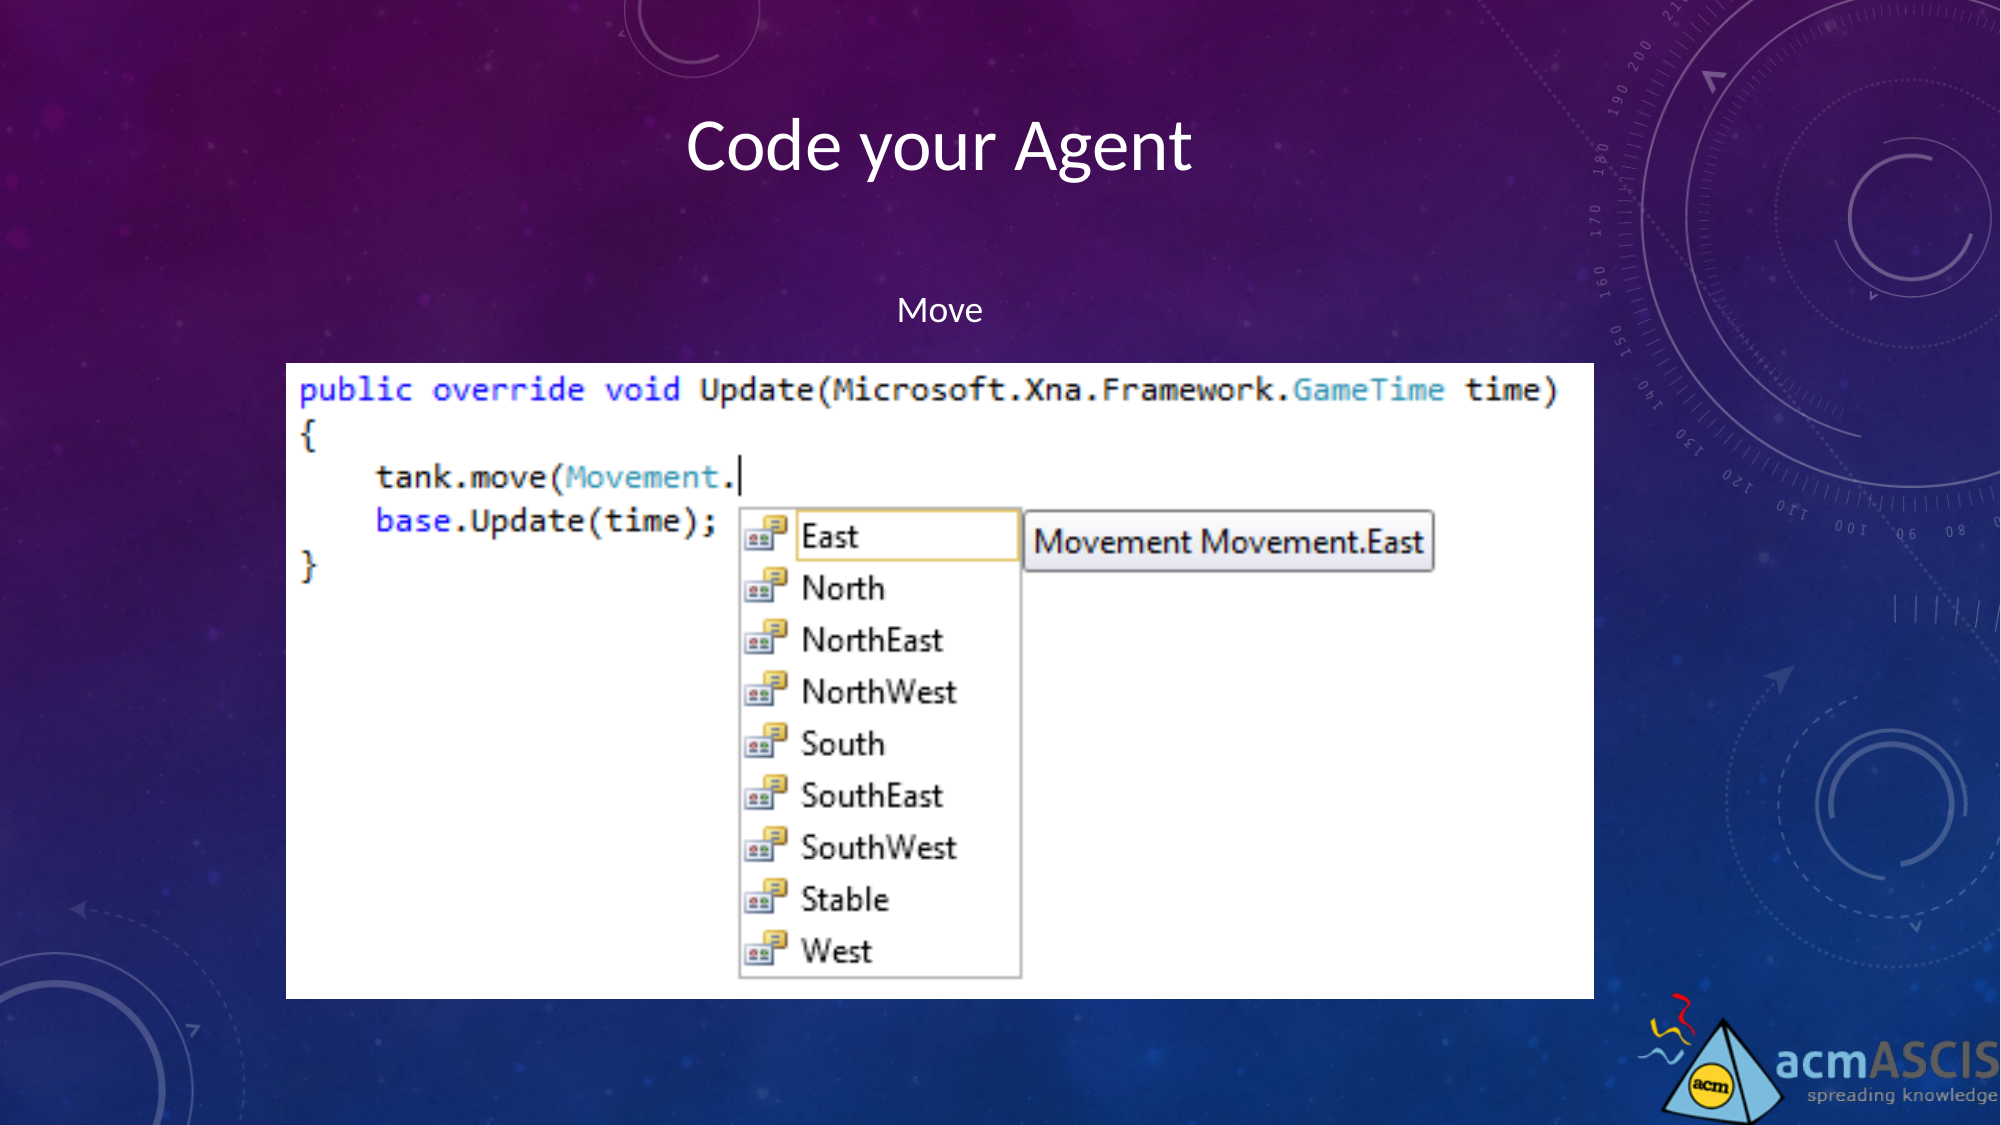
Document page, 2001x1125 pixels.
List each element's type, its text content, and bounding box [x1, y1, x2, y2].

picture [0, 0, 2001, 1125]
text_box Code your Agent [671, 88, 1209, 194]
text_box Move [881, 277, 999, 338]
